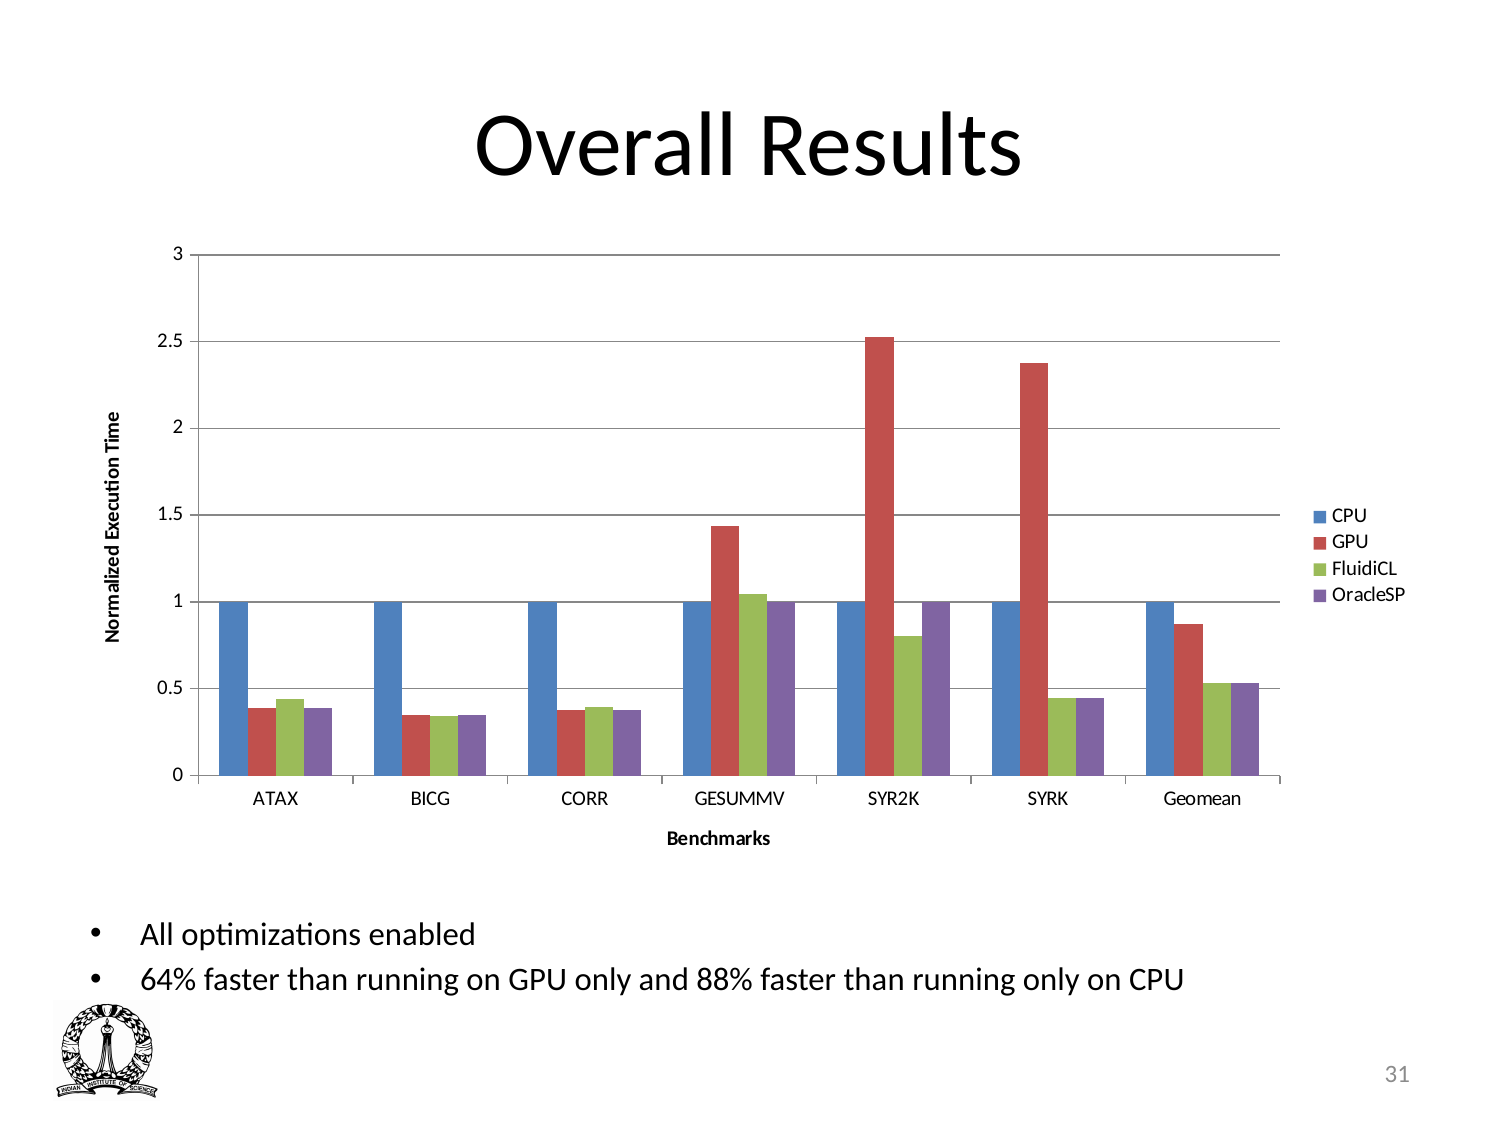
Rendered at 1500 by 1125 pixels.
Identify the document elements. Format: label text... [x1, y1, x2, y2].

slide_number 31 [1074, 1042, 1425, 1103]
chart [70, 231, 1426, 882]
picture [53, 1000, 160, 1101]
text_box All optimizations enabled 64% faster than running on GPU only and 88% faster than running only on CPU [74, 905, 1425, 1005]
title Overall Results [75, 45, 1425, 231]
